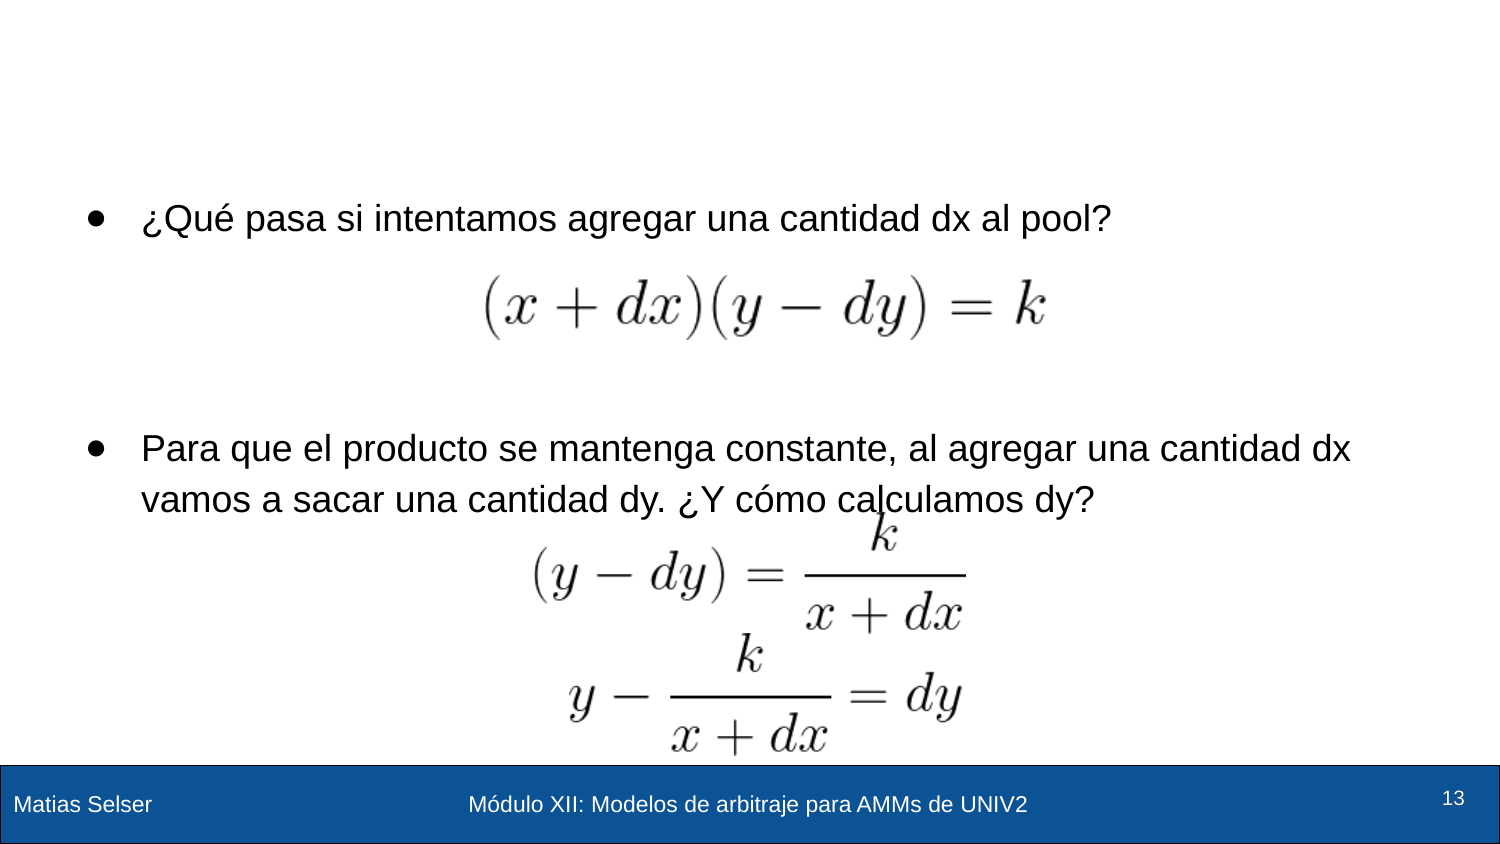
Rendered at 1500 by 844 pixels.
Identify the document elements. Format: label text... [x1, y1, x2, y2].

title Módulo XII: Modelos de arbitraje para AMMs de UNIV2 [0, 764, 1499, 843]
picture [485, 275, 1046, 341]
picture [534, 511, 966, 757]
list ¿Qué pasa si intentamos agregar una cantidad dx al pool? Para que el producto se mantenga constante, al agregar una cantidad dx vamos a sacar una cantidad dy. ¿Y cómo calculamos dy? [51, 171, 1480, 765]
slide_number ‹#› [1389, 765, 1480, 830]
